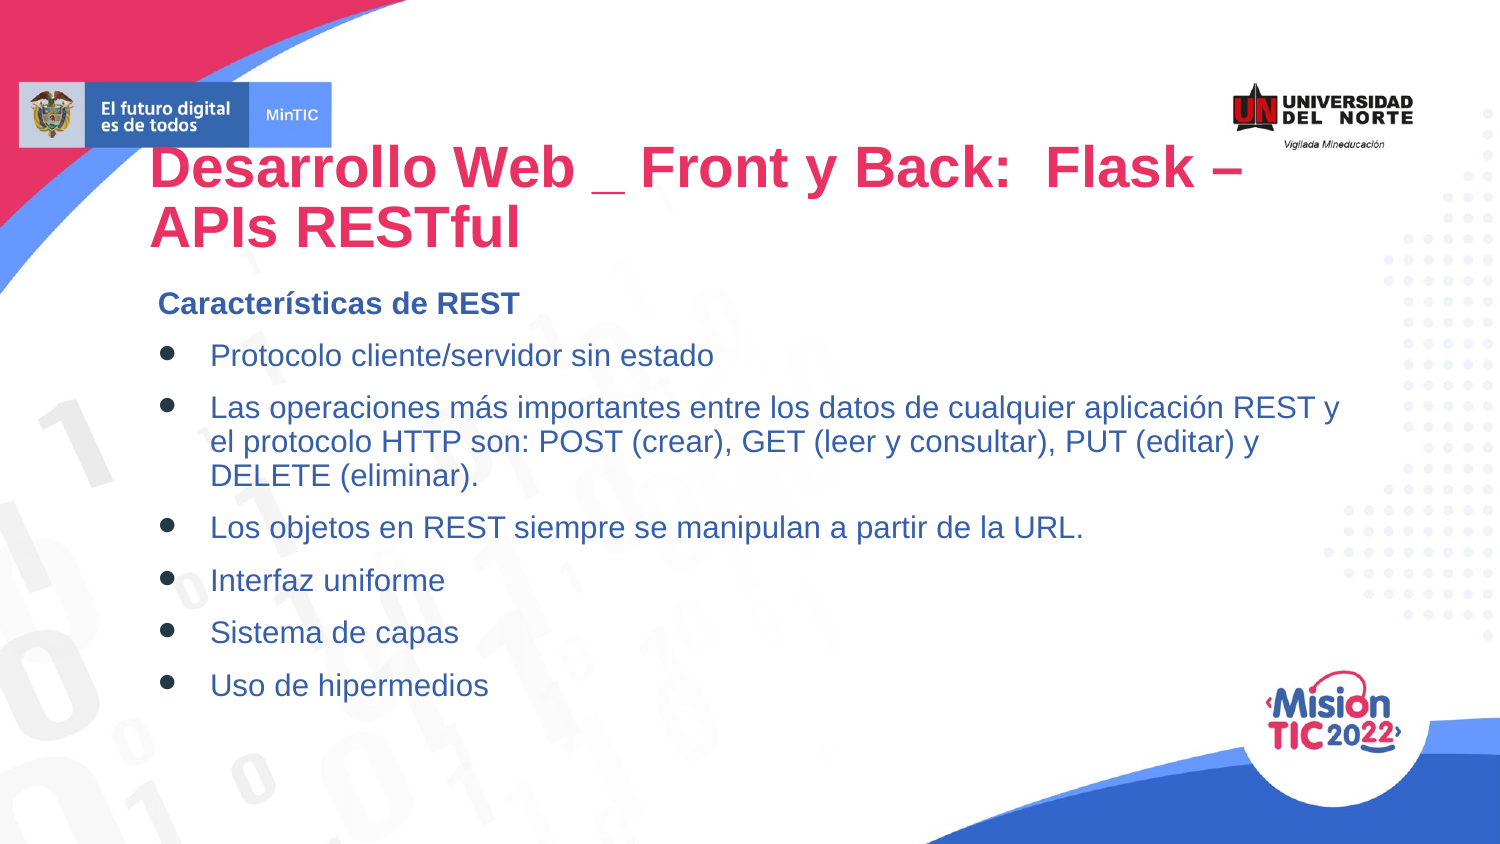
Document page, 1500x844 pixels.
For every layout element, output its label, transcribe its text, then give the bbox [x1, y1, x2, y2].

text_box Desarrollo Web _ Front y Back: Flask – APIs RESTful [138, 86, 1376, 265]
picture [0, 0, 1500, 844]
text_box Características de REST Protocolo cliente/servidor sin estado Las operaciones más importantes entre los datos de cualquier aplicación REST y el protocolo HTTP son: POST (crear), GET (leer y consultar), PUT (editar) y DELETE (eliminar). Los objetos en REST siempre se manipulan a partir de la URL. Interfaz uniforme Sistema de capas Uso de hipermedios [135, 281, 1373, 777]
